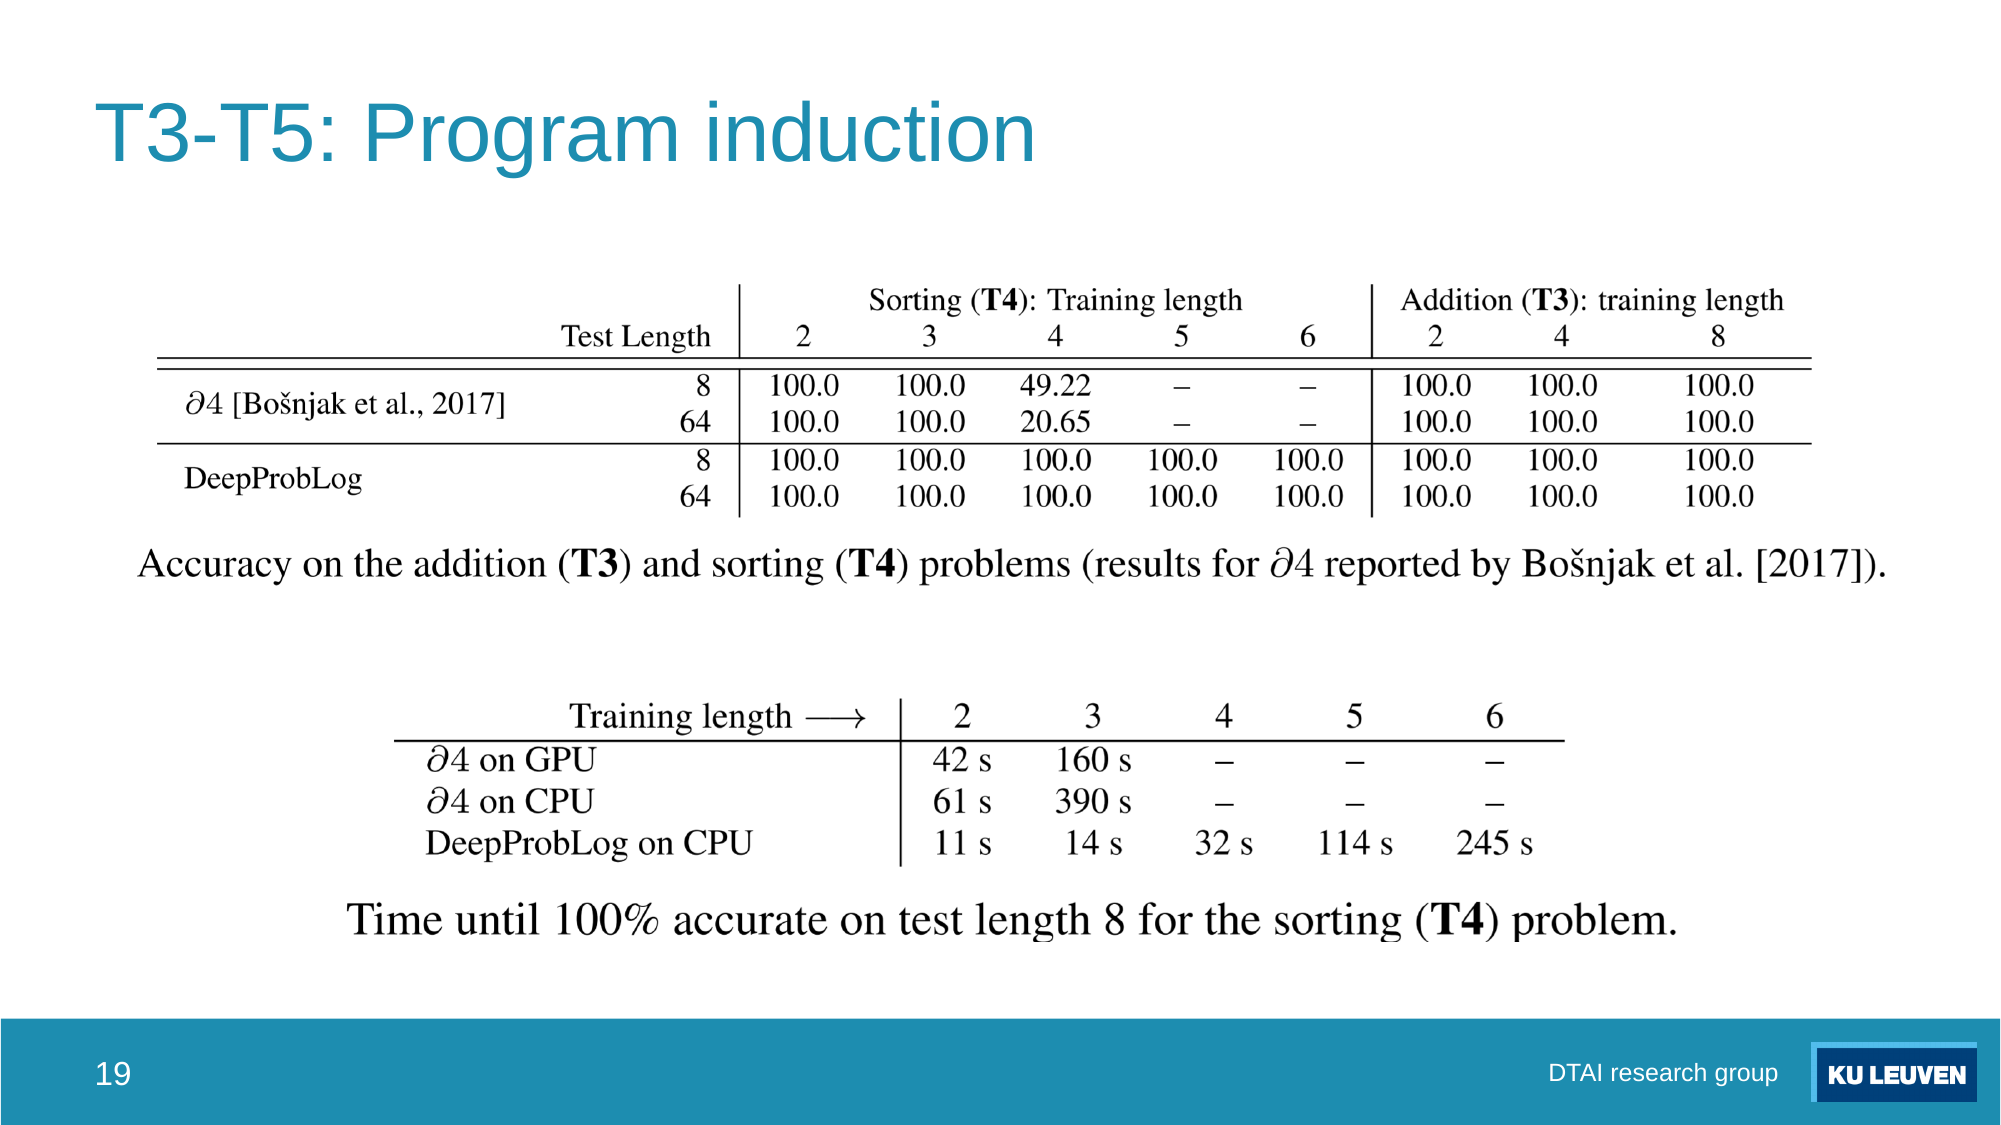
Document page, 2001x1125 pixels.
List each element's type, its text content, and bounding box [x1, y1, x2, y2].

picture [339, 693, 1688, 942]
slide_number 19 [94, 1018, 201, 1125]
footer DTAI research group [989, 1018, 1809, 1125]
picture [1811, 1042, 1977, 1102]
picture [133, 268, 1894, 591]
title T3-T5: Program induction [94, 33, 1906, 223]
